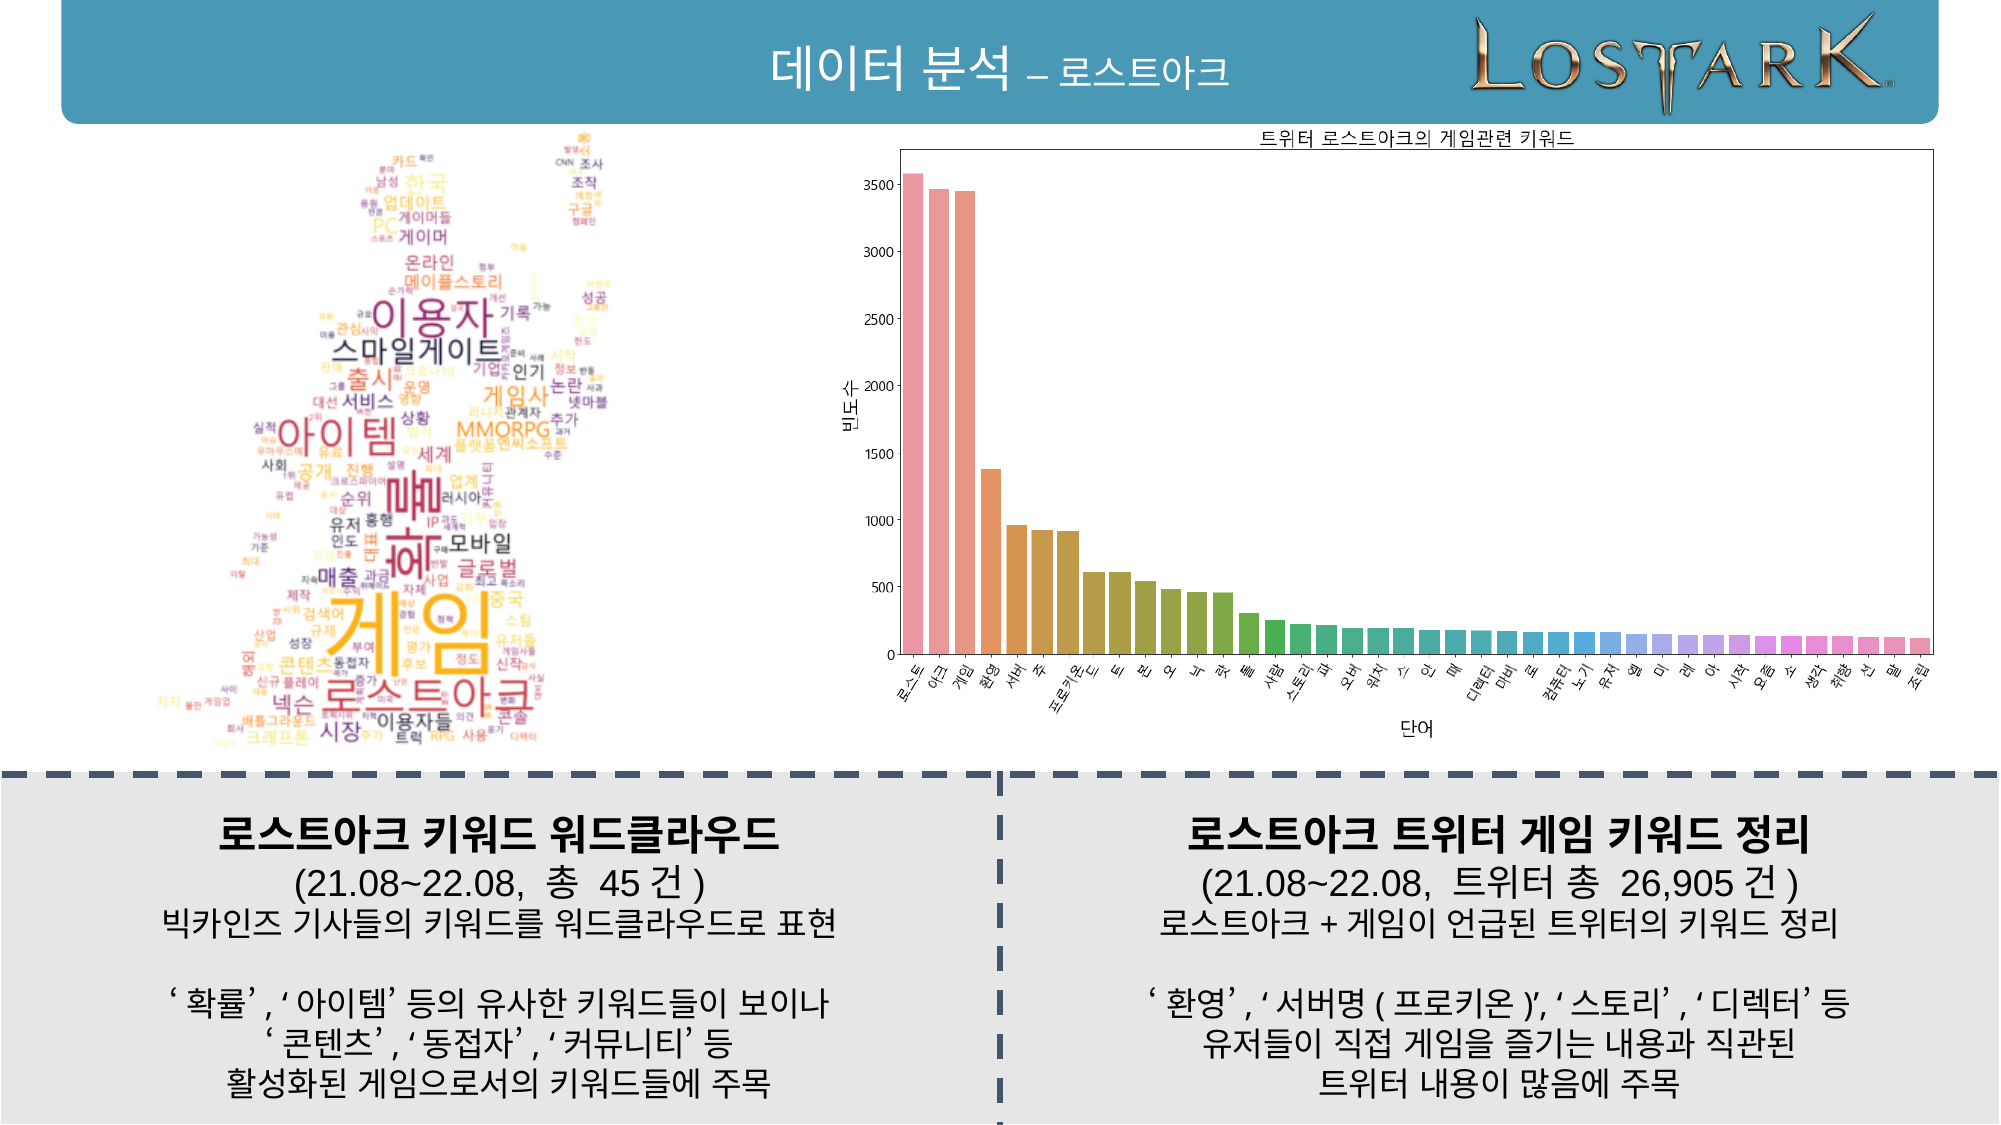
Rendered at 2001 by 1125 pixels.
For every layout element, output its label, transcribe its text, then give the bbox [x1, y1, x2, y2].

text_box [1004, 782, 2000, 1125]
picture [1468, 6, 1896, 117]
text_box 로스트아크 키워드 워드클라우드 (21.08~22.08, 총 45건) 빅카인즈 기사들의 키워드를 워드클라우드로 표현 ‘확률’, ‘아이템’ 등의 유사한 키워드들이 보이나 ‘콘텐츠’, ‘동접자’, ‘커뮤니티’ 등 활성화된 게임으로서의 키워드들에 주목 [104, 793, 896, 1119]
text_box 데이터 분석 – 로스트아크 [61, 0, 1939, 124]
picture [832, 123, 1939, 745]
text_box 로스트아크 트위터 게임 키워드 정리 (21.08~22.08, 트위터 총 26,905건) 로스트아크+게임이 언급된 트위터의 키워드 정리 ‘환영’, ‘서버명(프로키온)’, ‘스토리’, ‘디렉터’ 등 유저들이 직접 게임을 즐기는 내용과 직관된 트위터 내용이 많음에 주목 [1104, 793, 1896, 1119]
picture [115, 82, 695, 761]
text_box [0, 781, 995, 1125]
